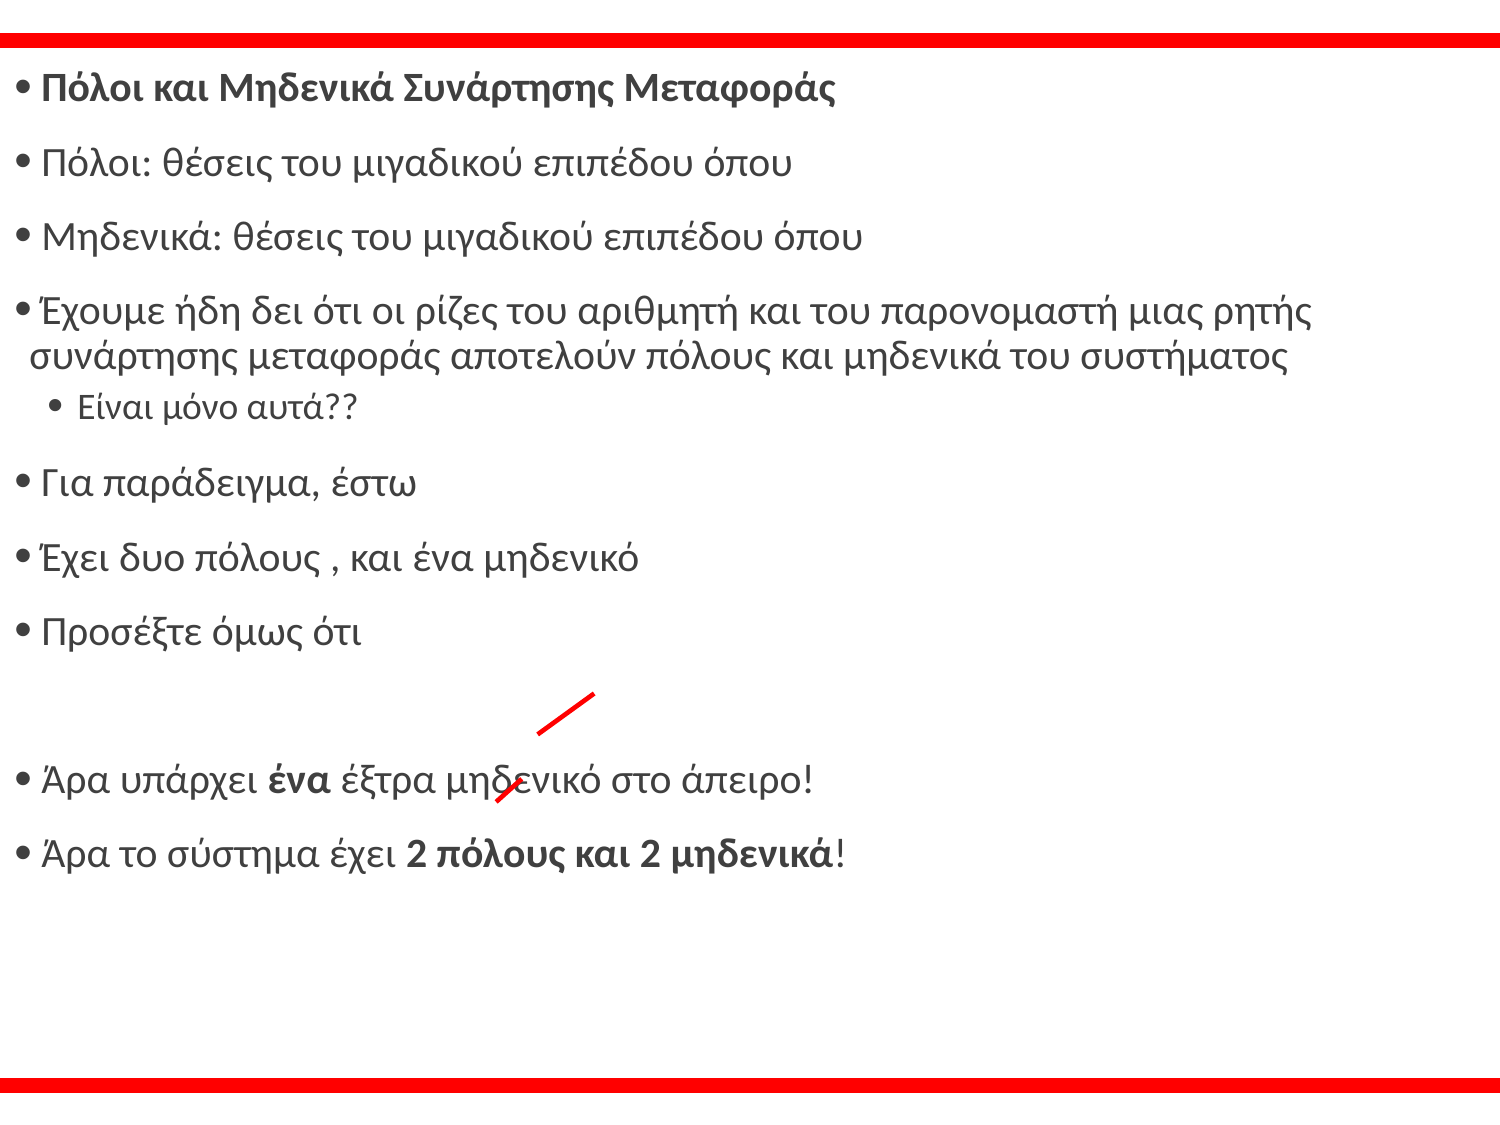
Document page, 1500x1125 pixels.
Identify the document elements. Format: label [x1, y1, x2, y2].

text_box [0, 33, 1500, 48]
text_box [495, 692, 595, 803]
text_box [0, 1078, 1500, 1093]
